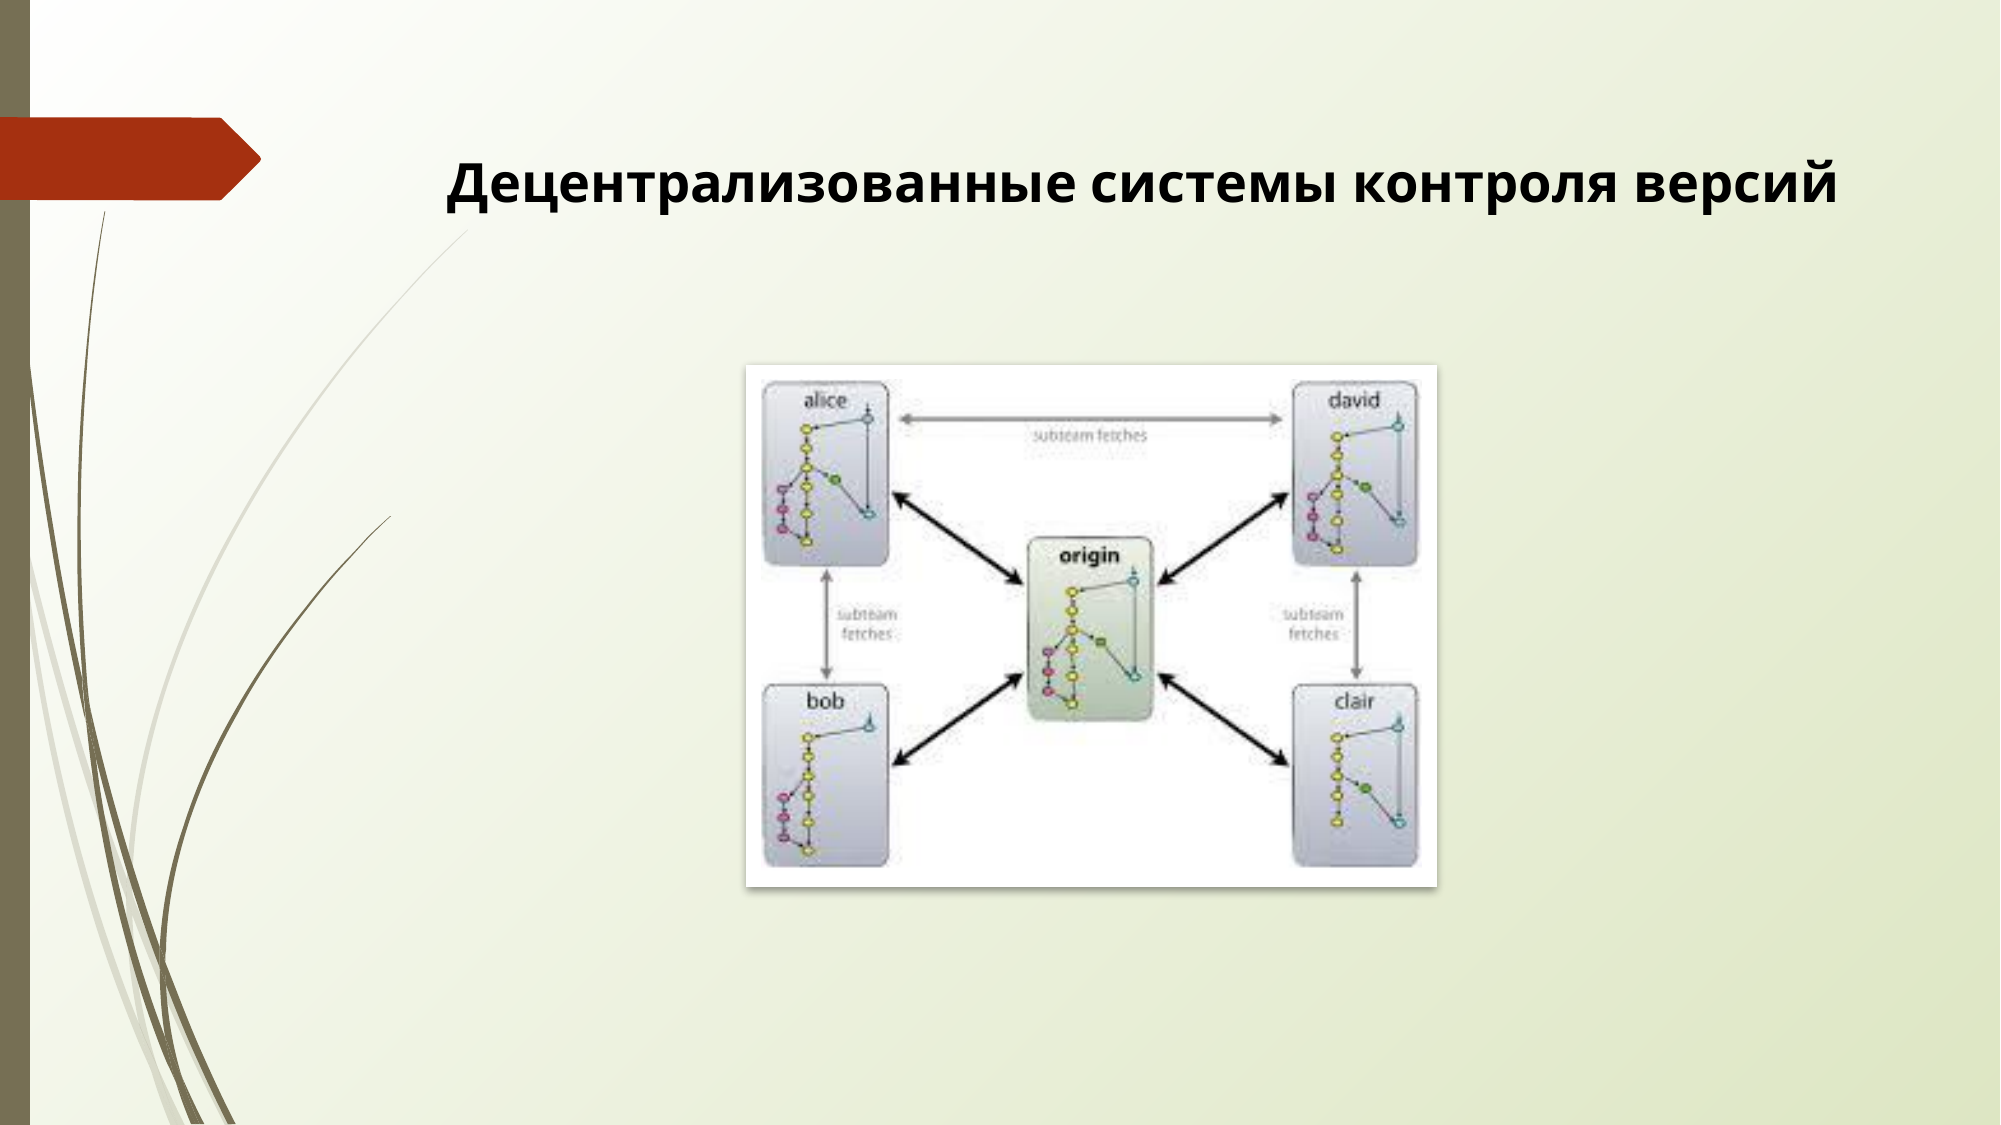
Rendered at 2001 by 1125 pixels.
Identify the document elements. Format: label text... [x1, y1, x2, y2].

text_box Децентрализованные системы контроля версий [413, 141, 1876, 286]
picture [760, 379, 1423, 873]
